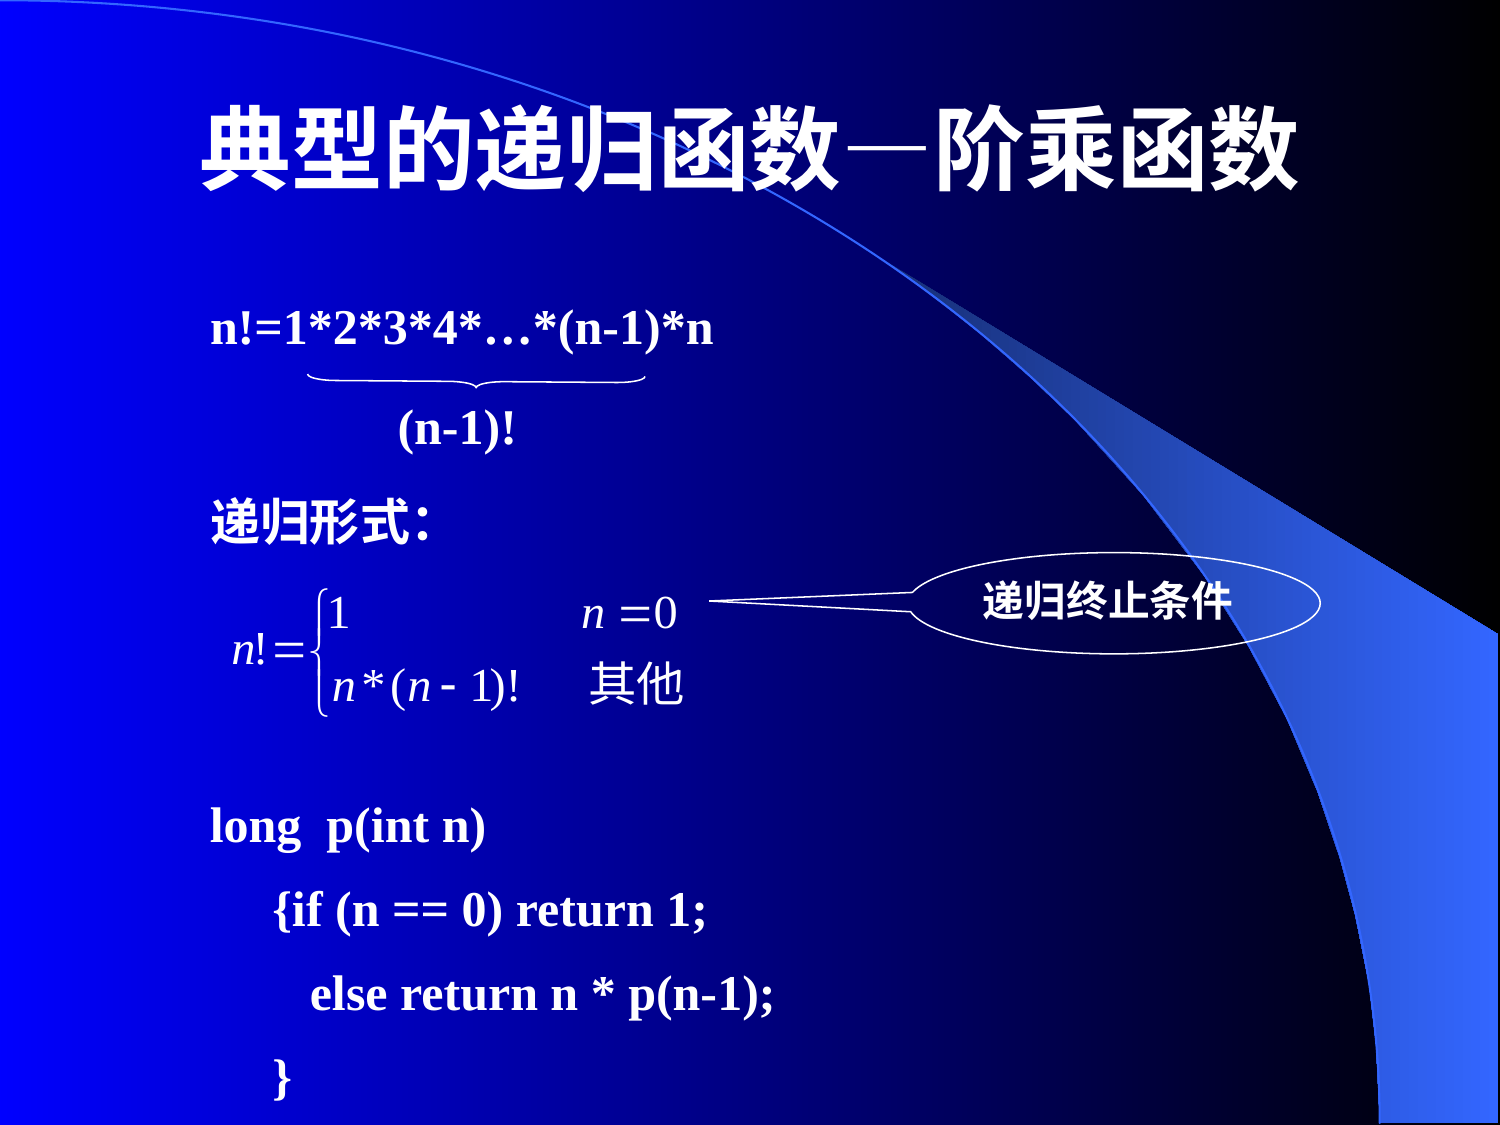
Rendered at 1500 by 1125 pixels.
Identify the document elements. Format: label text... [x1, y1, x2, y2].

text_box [223, 577, 692, 728]
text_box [195, 287, 909, 463]
text_box long p(int n) {if (n == 0) return 1; else return n * p(n-1); } [195, 760, 883, 1112]
text_box 递归终止条件 [709, 552, 1321, 654]
text_box 递归形式： [195, 482, 543, 558]
title 典型的递归函数—阶乘函数 [112, 53, 1388, 242]
